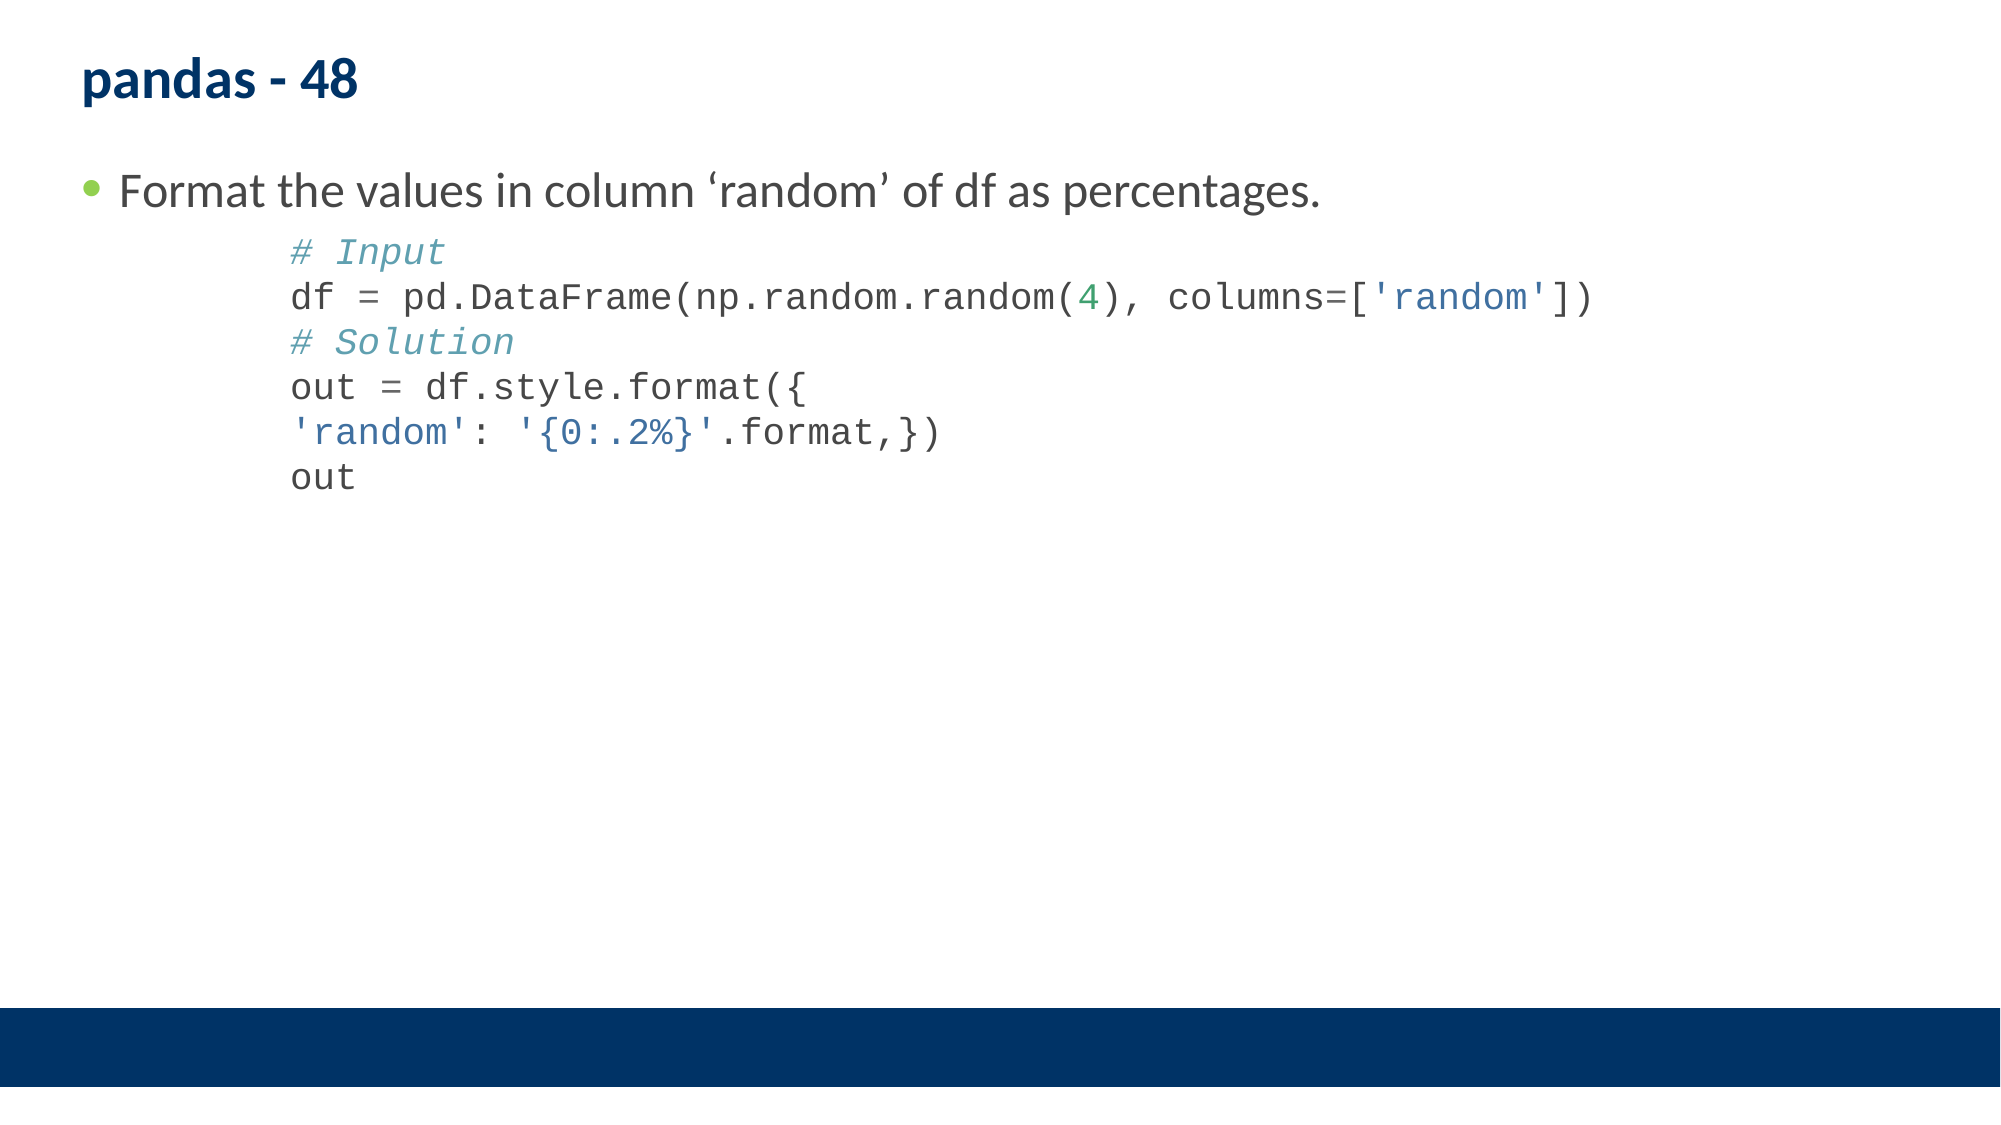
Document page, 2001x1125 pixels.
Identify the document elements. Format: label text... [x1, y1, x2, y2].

title pandas - 48 [66, 12, 1917, 138]
list Format the values in column ‘random’ of df as percentages. # Input df = pd.DataFrame(np.random.random(4), columns=['random']) # Solution out = df.style.format({ 'random': '{0:.2%}'.format,}) out [66, 149, 1917, 1001]
